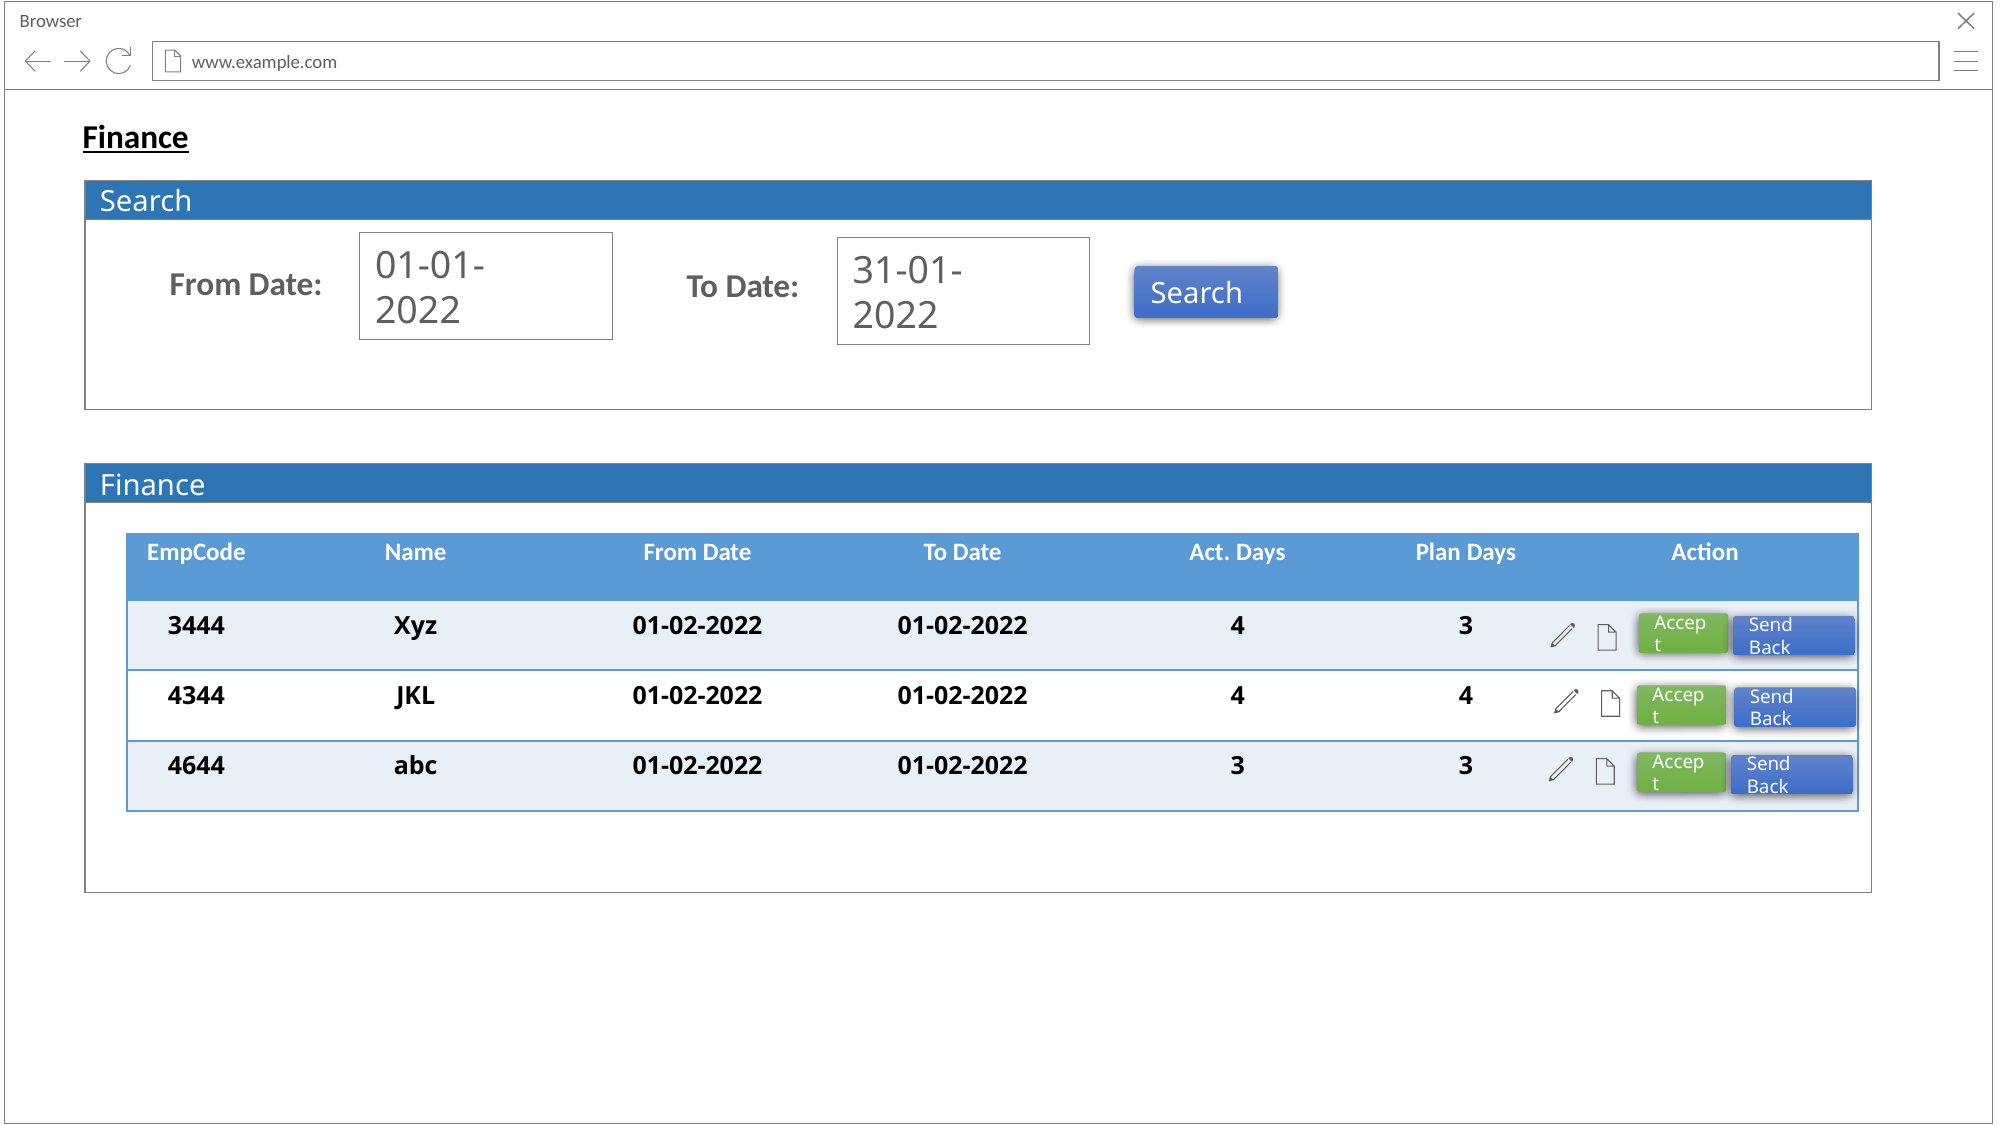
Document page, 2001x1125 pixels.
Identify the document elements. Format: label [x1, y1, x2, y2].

text_box [4, 1, 1993, 1124]
text_box [84, 180, 1872, 410]
text_box [84, 463, 1872, 893]
